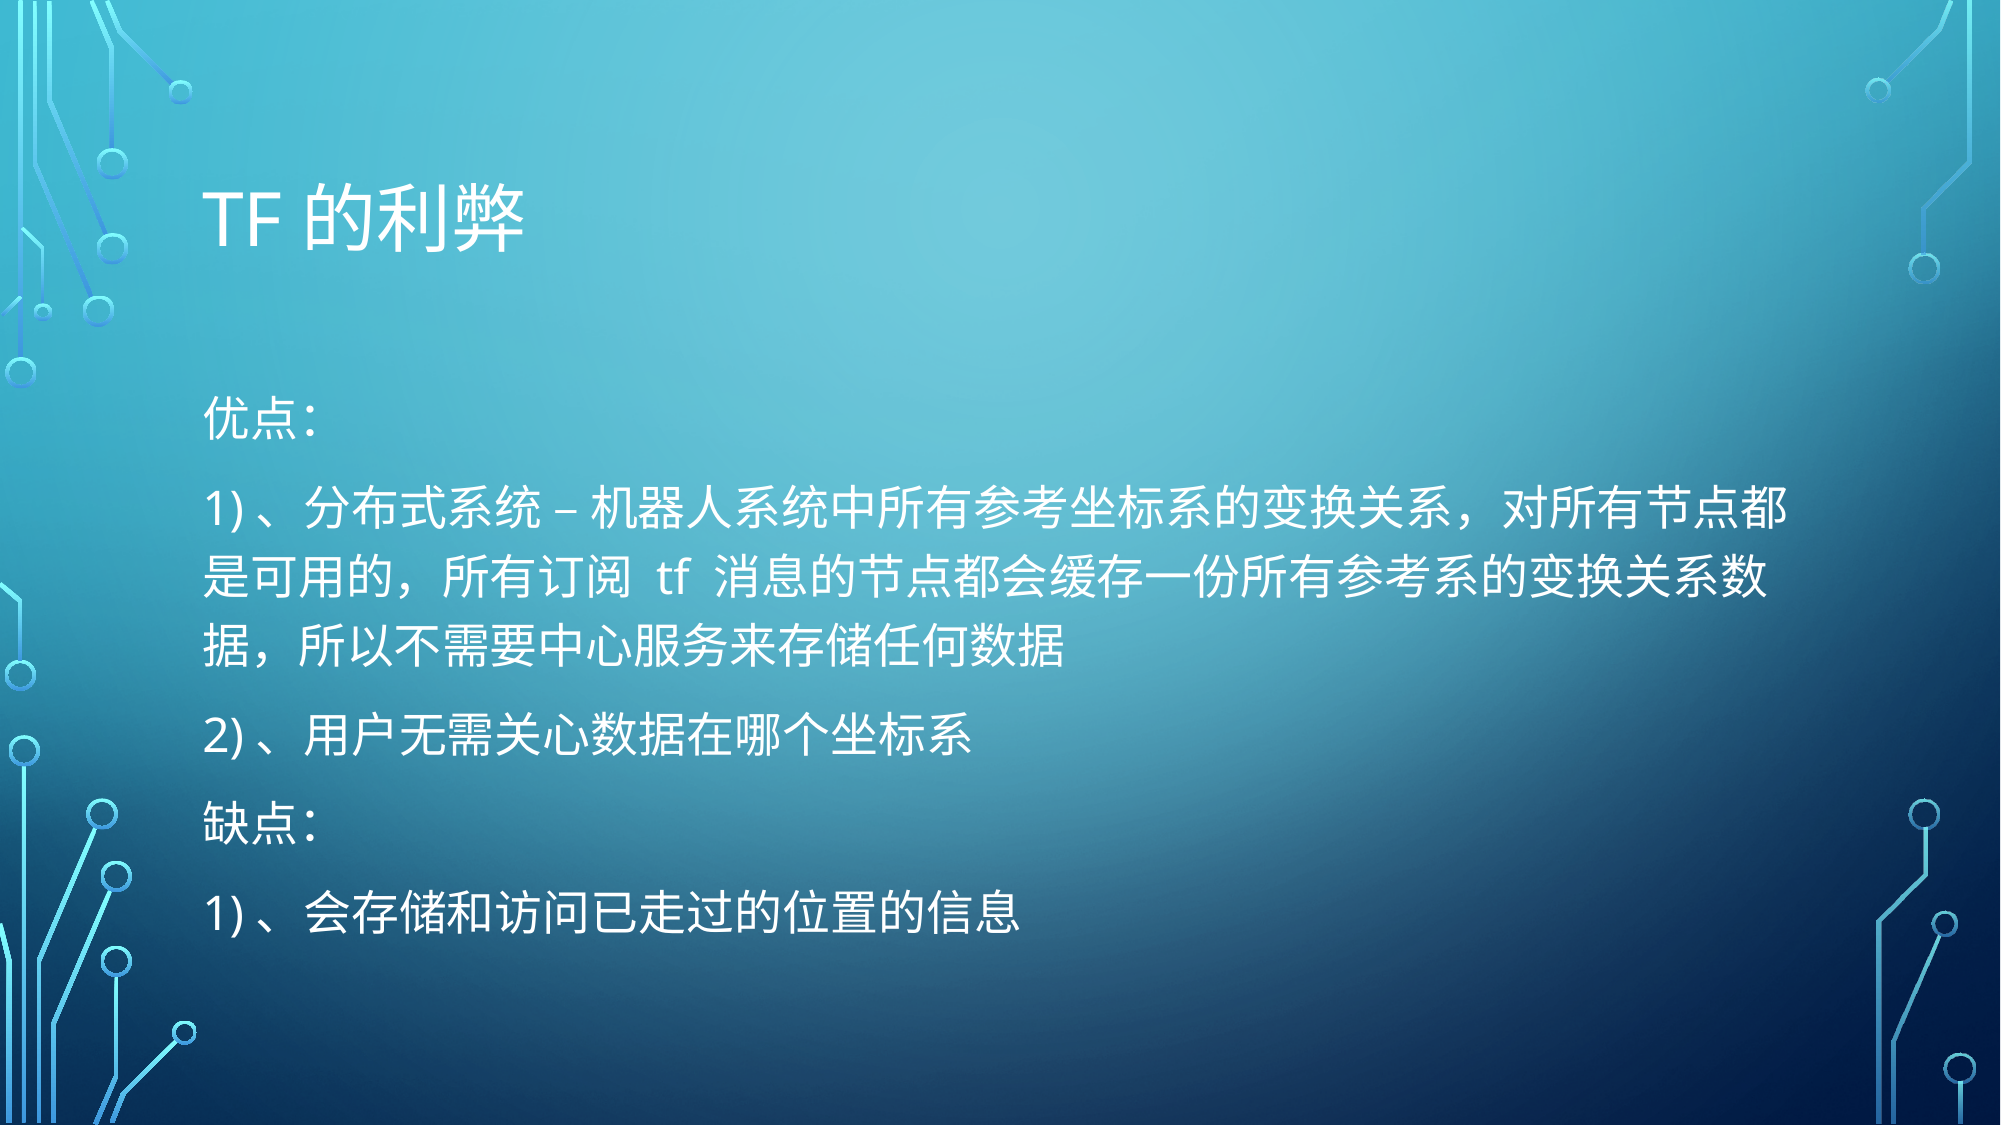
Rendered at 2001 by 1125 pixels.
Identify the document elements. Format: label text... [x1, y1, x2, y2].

title TF的利弊 [187, 101, 1813, 344]
list 优点： 1)、分布式系统 – 机器人系统中所有参考坐标系的变换关系，对所有节点都是可用的，所有订阅 tf 消息的节点都会缓存一份所有参考系的变换关系数据，所以不需要中心服务来存储任何数据 2)、用户无需关心数据在哪个坐标系 缺点： 1)、会存储和访问已走过的位置的信息 [187, 369, 1813, 950]
